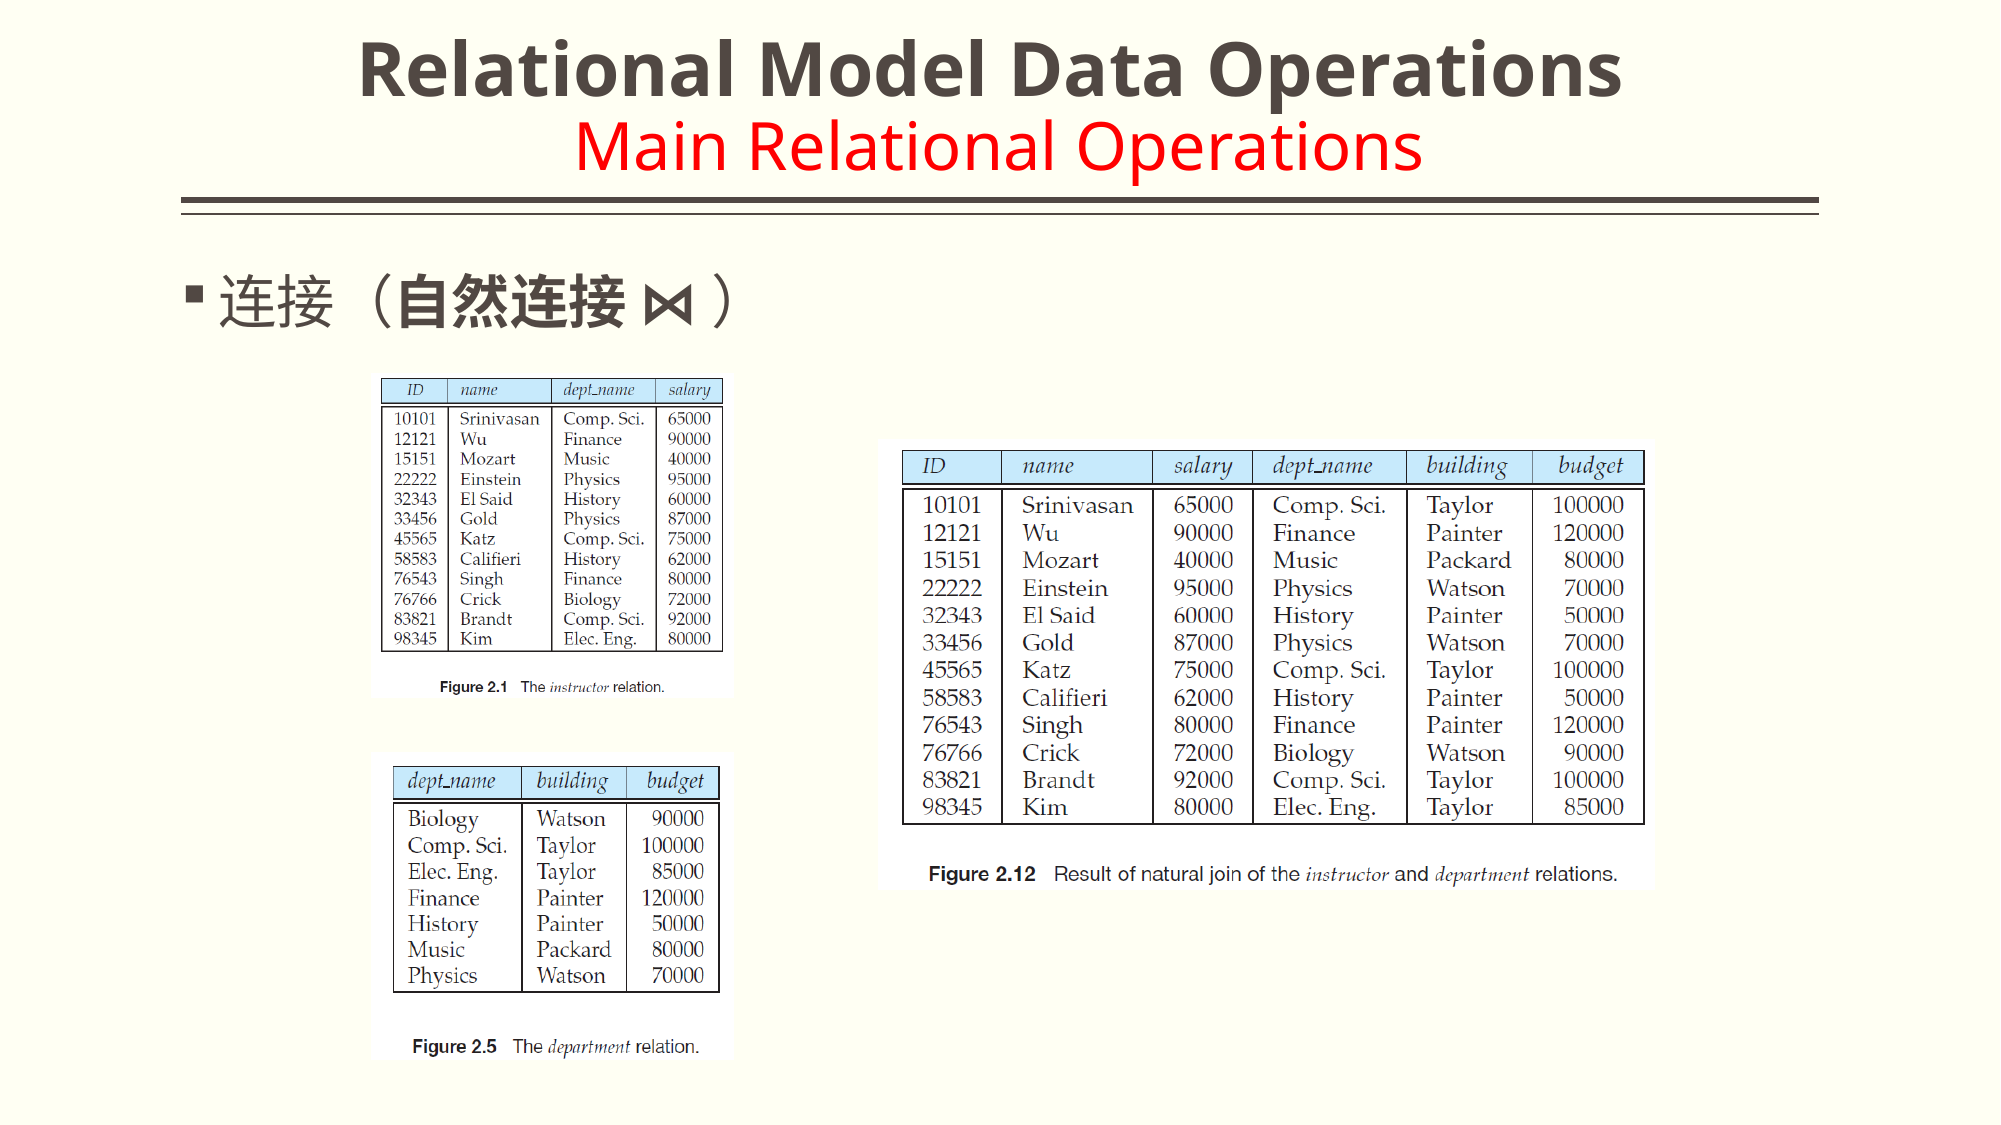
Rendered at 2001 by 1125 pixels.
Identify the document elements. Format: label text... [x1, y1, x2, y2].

picture [371, 752, 734, 1060]
title Relational Model Data Operations Main Relational Operations [181, 12, 1819, 193]
picture [877, 439, 1655, 890]
picture [371, 373, 734, 698]
list 连接（自然连接 ⋈ ） [181, 266, 1629, 936]
